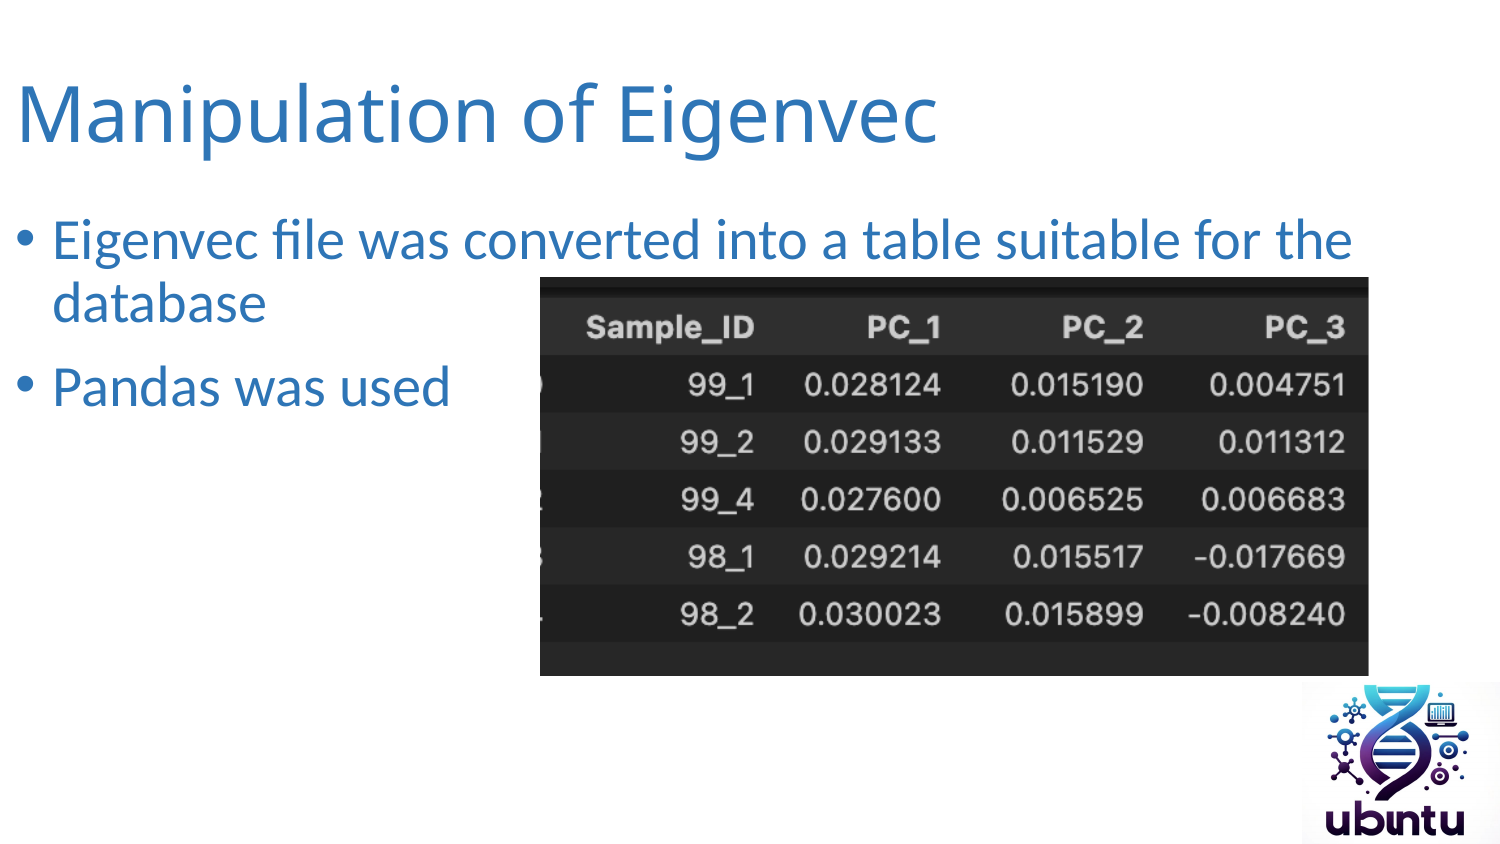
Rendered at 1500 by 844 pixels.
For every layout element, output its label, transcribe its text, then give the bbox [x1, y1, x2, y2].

list Eigenvec file was converted into a table suitable for the database Pandas was used [0, 201, 1398, 750]
title Manipulation of Eigenvec [0, 67, 1398, 167]
picture [540, 277, 1370, 676]
picture [1302, 682, 1500, 844]
